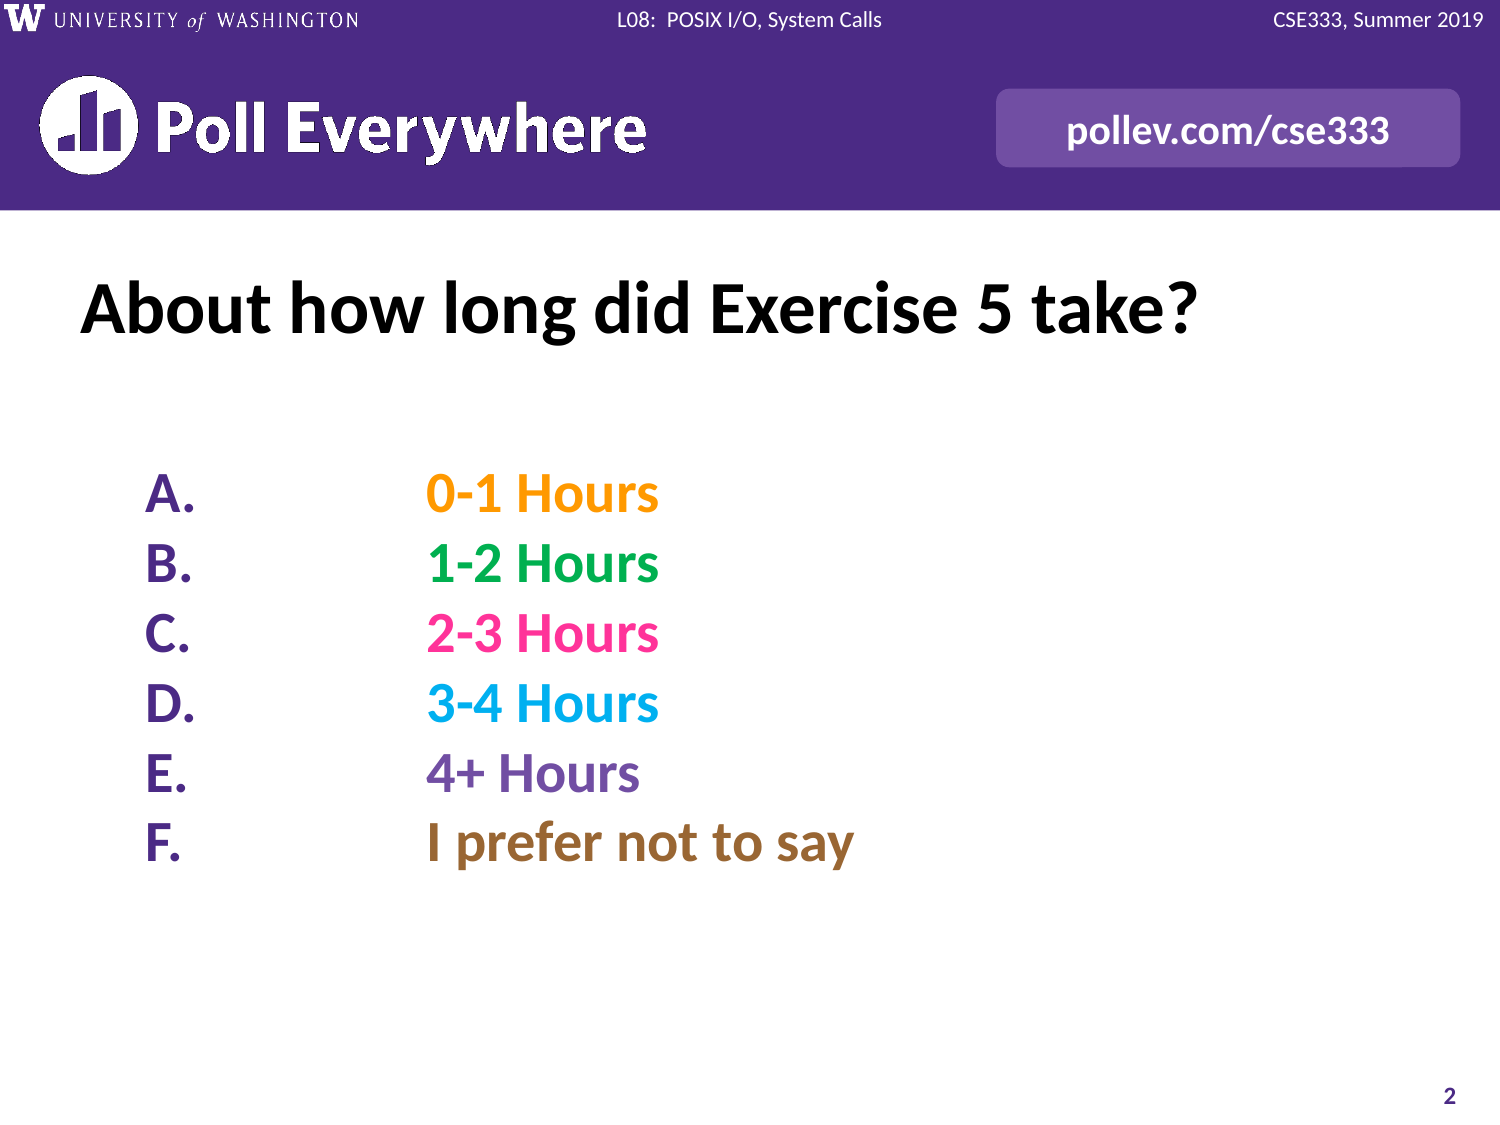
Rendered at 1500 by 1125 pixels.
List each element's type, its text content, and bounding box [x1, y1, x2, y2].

list 0-1 Hours 1-2 Hours 2-3 Hours 3-4 Hours 4+ Hours I prefer not to say [64, 395, 1438, 1040]
title About how long did Exercise 5 take? [64, 240, 1438, 367]
picture [4, 4, 358, 32]
slide_number 2 [1400, 1065, 1500, 1125]
